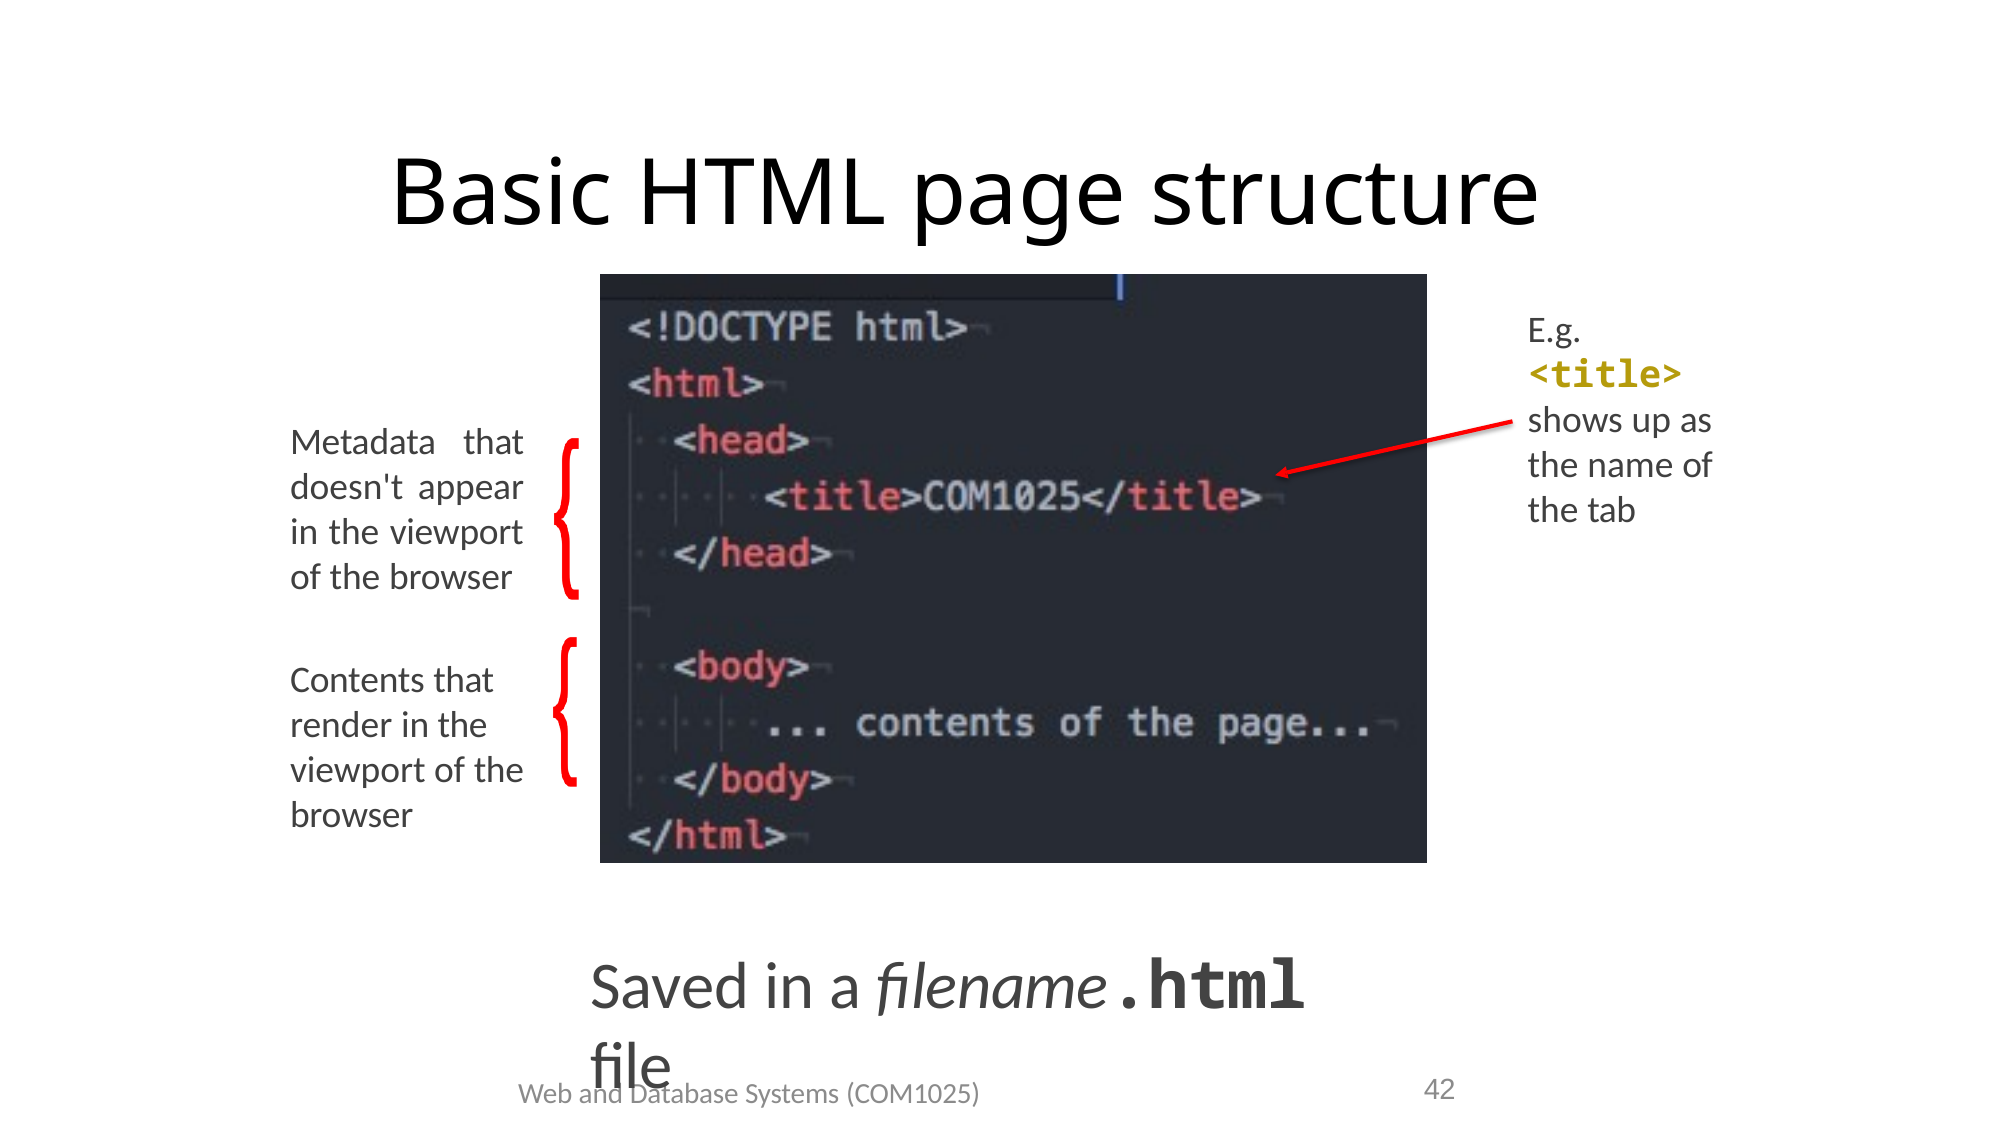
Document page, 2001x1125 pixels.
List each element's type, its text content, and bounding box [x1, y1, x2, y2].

text_box Saved in a filename.html file [587, 939, 1399, 1102]
text_box Contents that render in the viewport of the browser [287, 652, 528, 835]
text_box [599, 274, 1520, 863]
title Basic HTML page structure [387, 55, 2000, 282]
text_box E.g. <title> shows up as the name of the tab [1525, 303, 1716, 531]
slide_number 42 [1408, 863, 1456, 1125]
picture [552, 437, 579, 600]
text_box Metadata that doesn't appear in the viewport of the browser [287, 415, 525, 598]
footer Web and Database Systems (COM1025) [511, 767, 985, 1125]
picture [552, 636, 577, 787]
